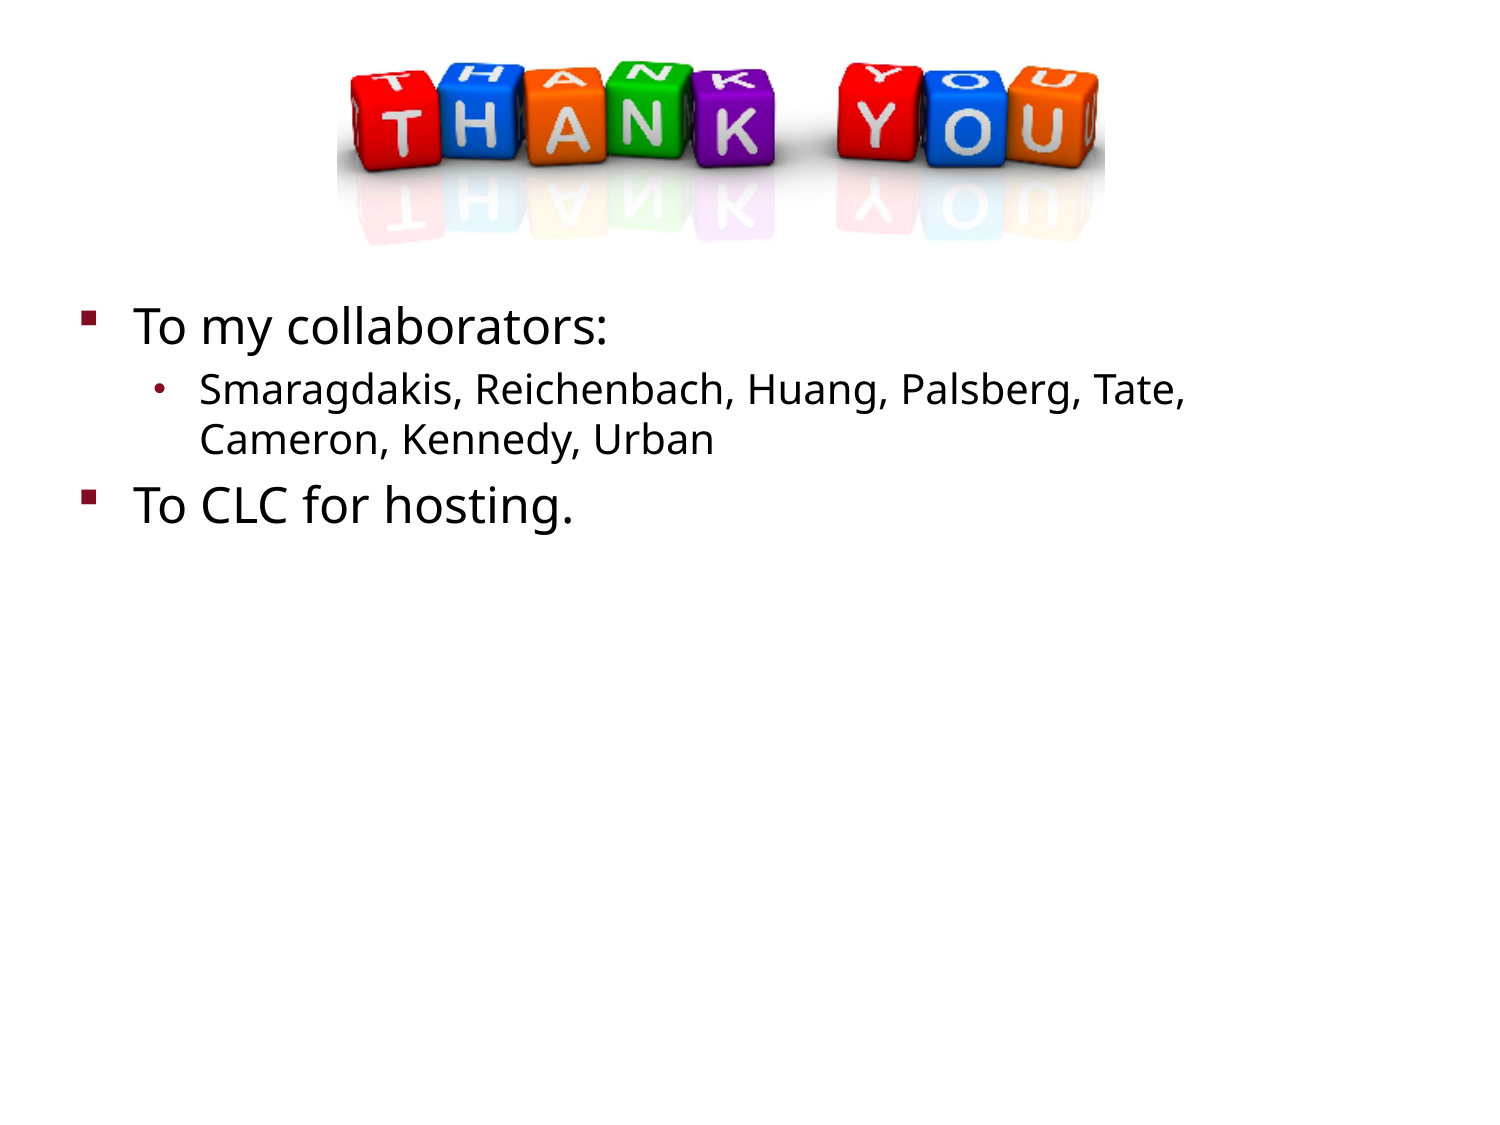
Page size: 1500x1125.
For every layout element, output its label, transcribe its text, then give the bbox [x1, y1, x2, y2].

picture [337, 49, 1105, 248]
list To my collaborators: Smaragdakis, Reichenbach, Huang, Palsberg, Tate, Cameron, Kennedy, Urban To CLC for hosting. [61, 286, 1401, 963]
